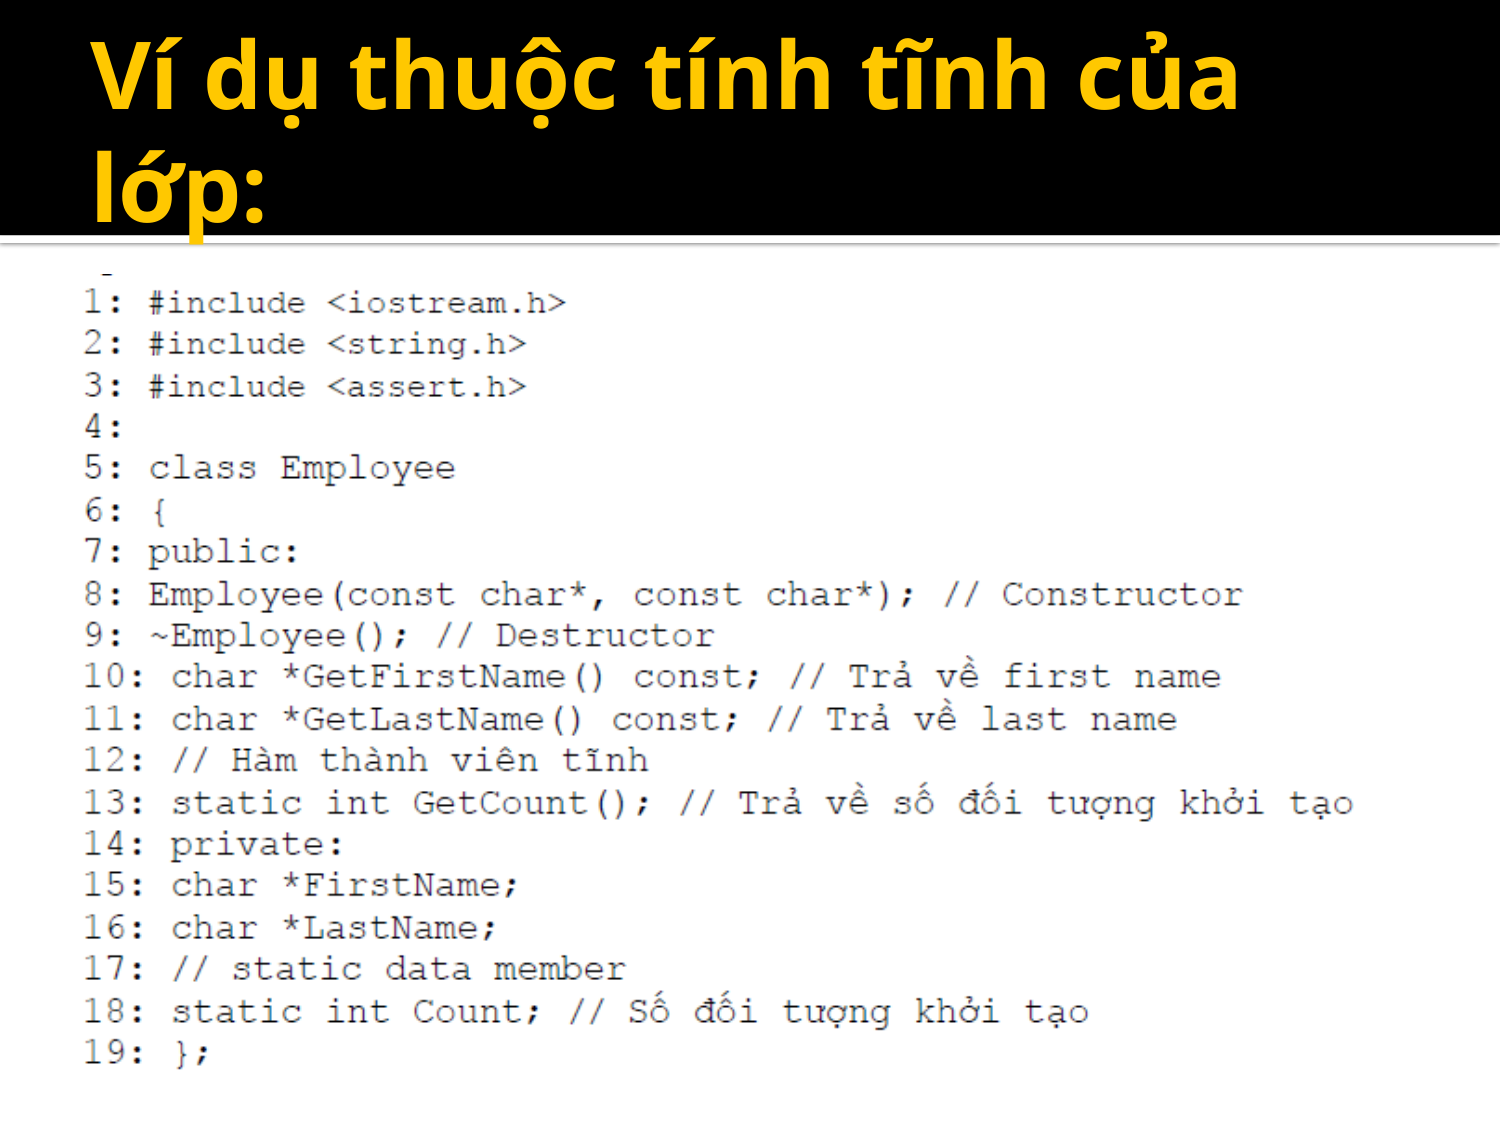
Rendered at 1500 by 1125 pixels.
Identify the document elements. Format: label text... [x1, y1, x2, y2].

picture [74, 274, 1400, 1075]
title Ví dụ thuộc tính tĩnh của lớp: [75, 25, 1425, 231]
